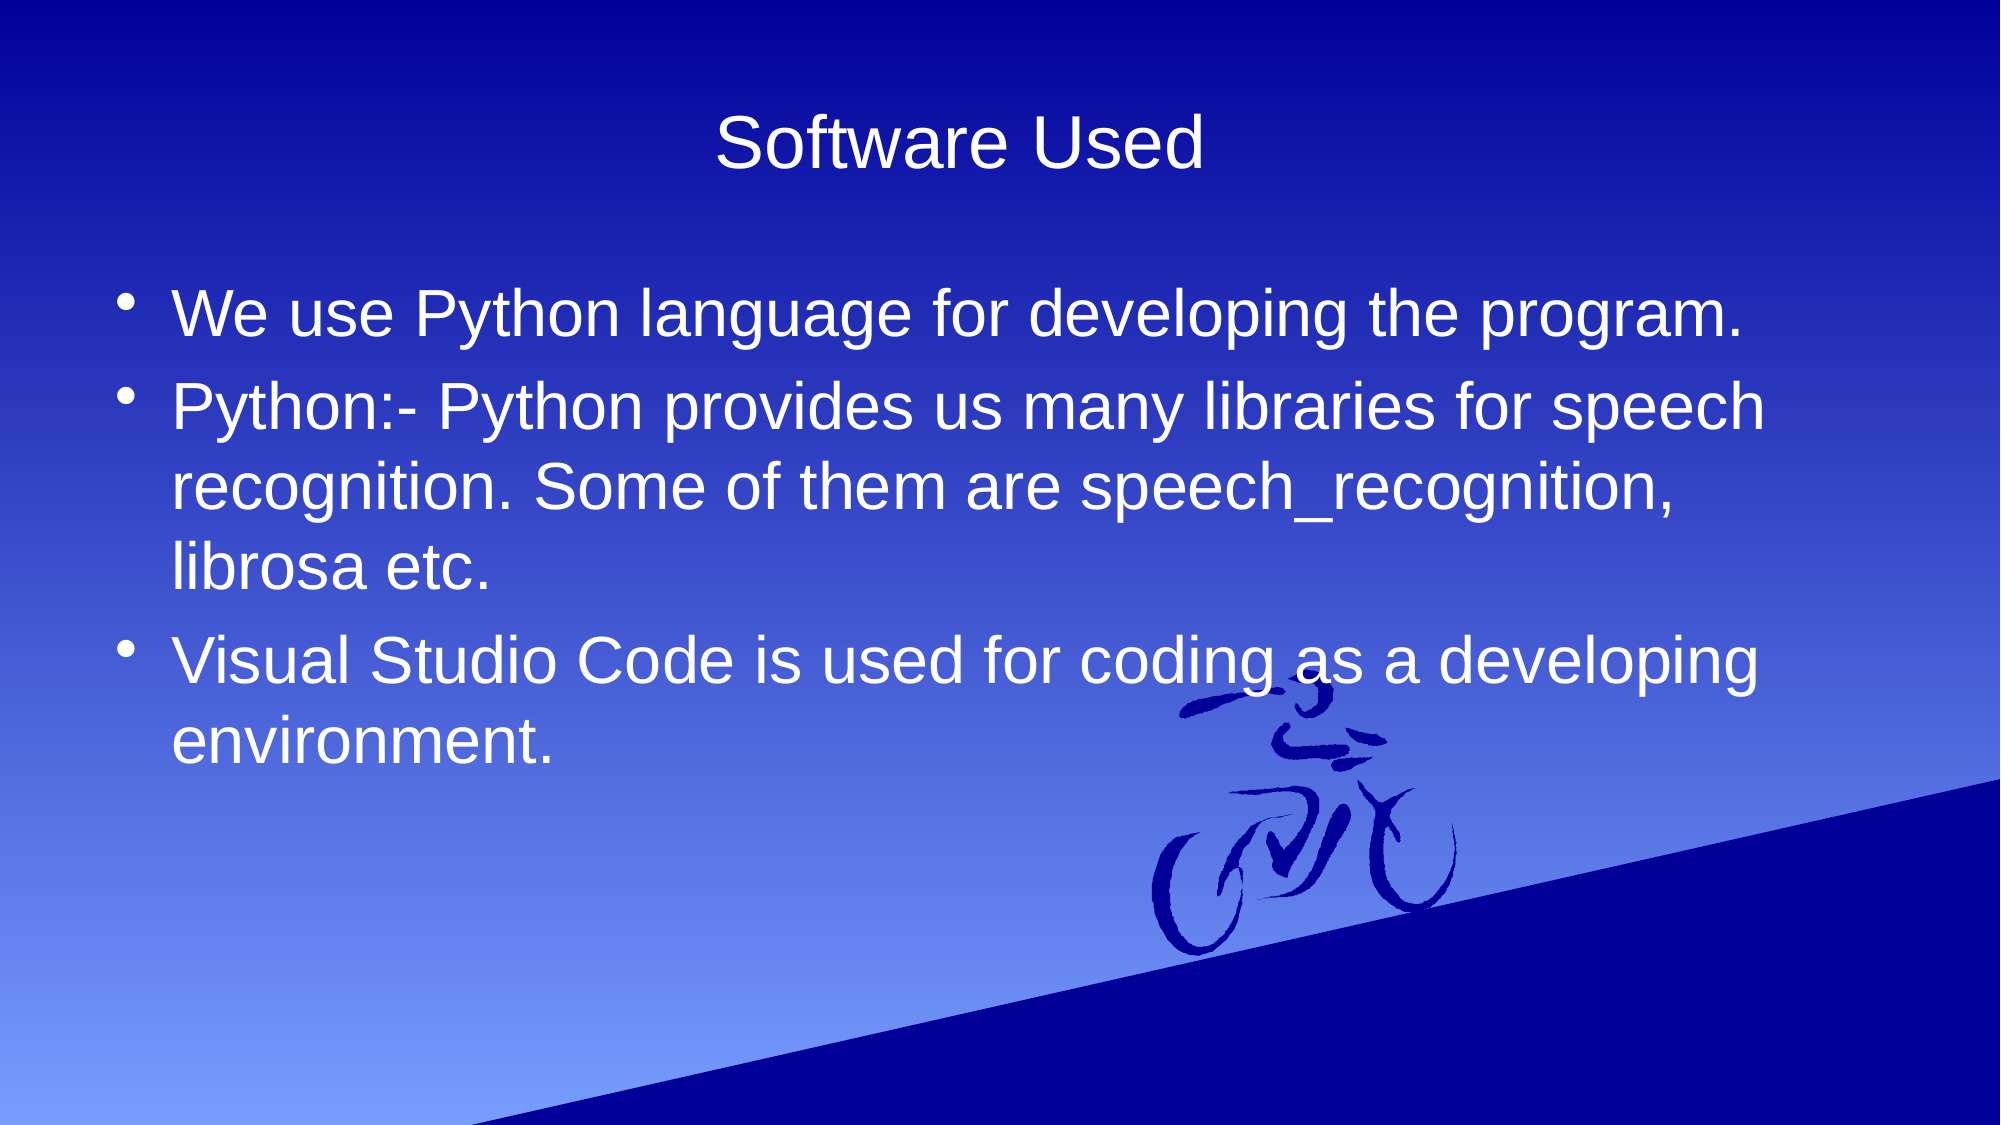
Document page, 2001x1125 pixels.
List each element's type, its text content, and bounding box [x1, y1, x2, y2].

list We use Python language for developing the program. Python:- Python provides us many libraries for speech recognition. Some of them are speech_recognition, librosa etc. Visual Studio Code is used for coding as a developing environment. [99, 262, 1901, 1006]
title Software Used [99, 44, 1901, 233]
